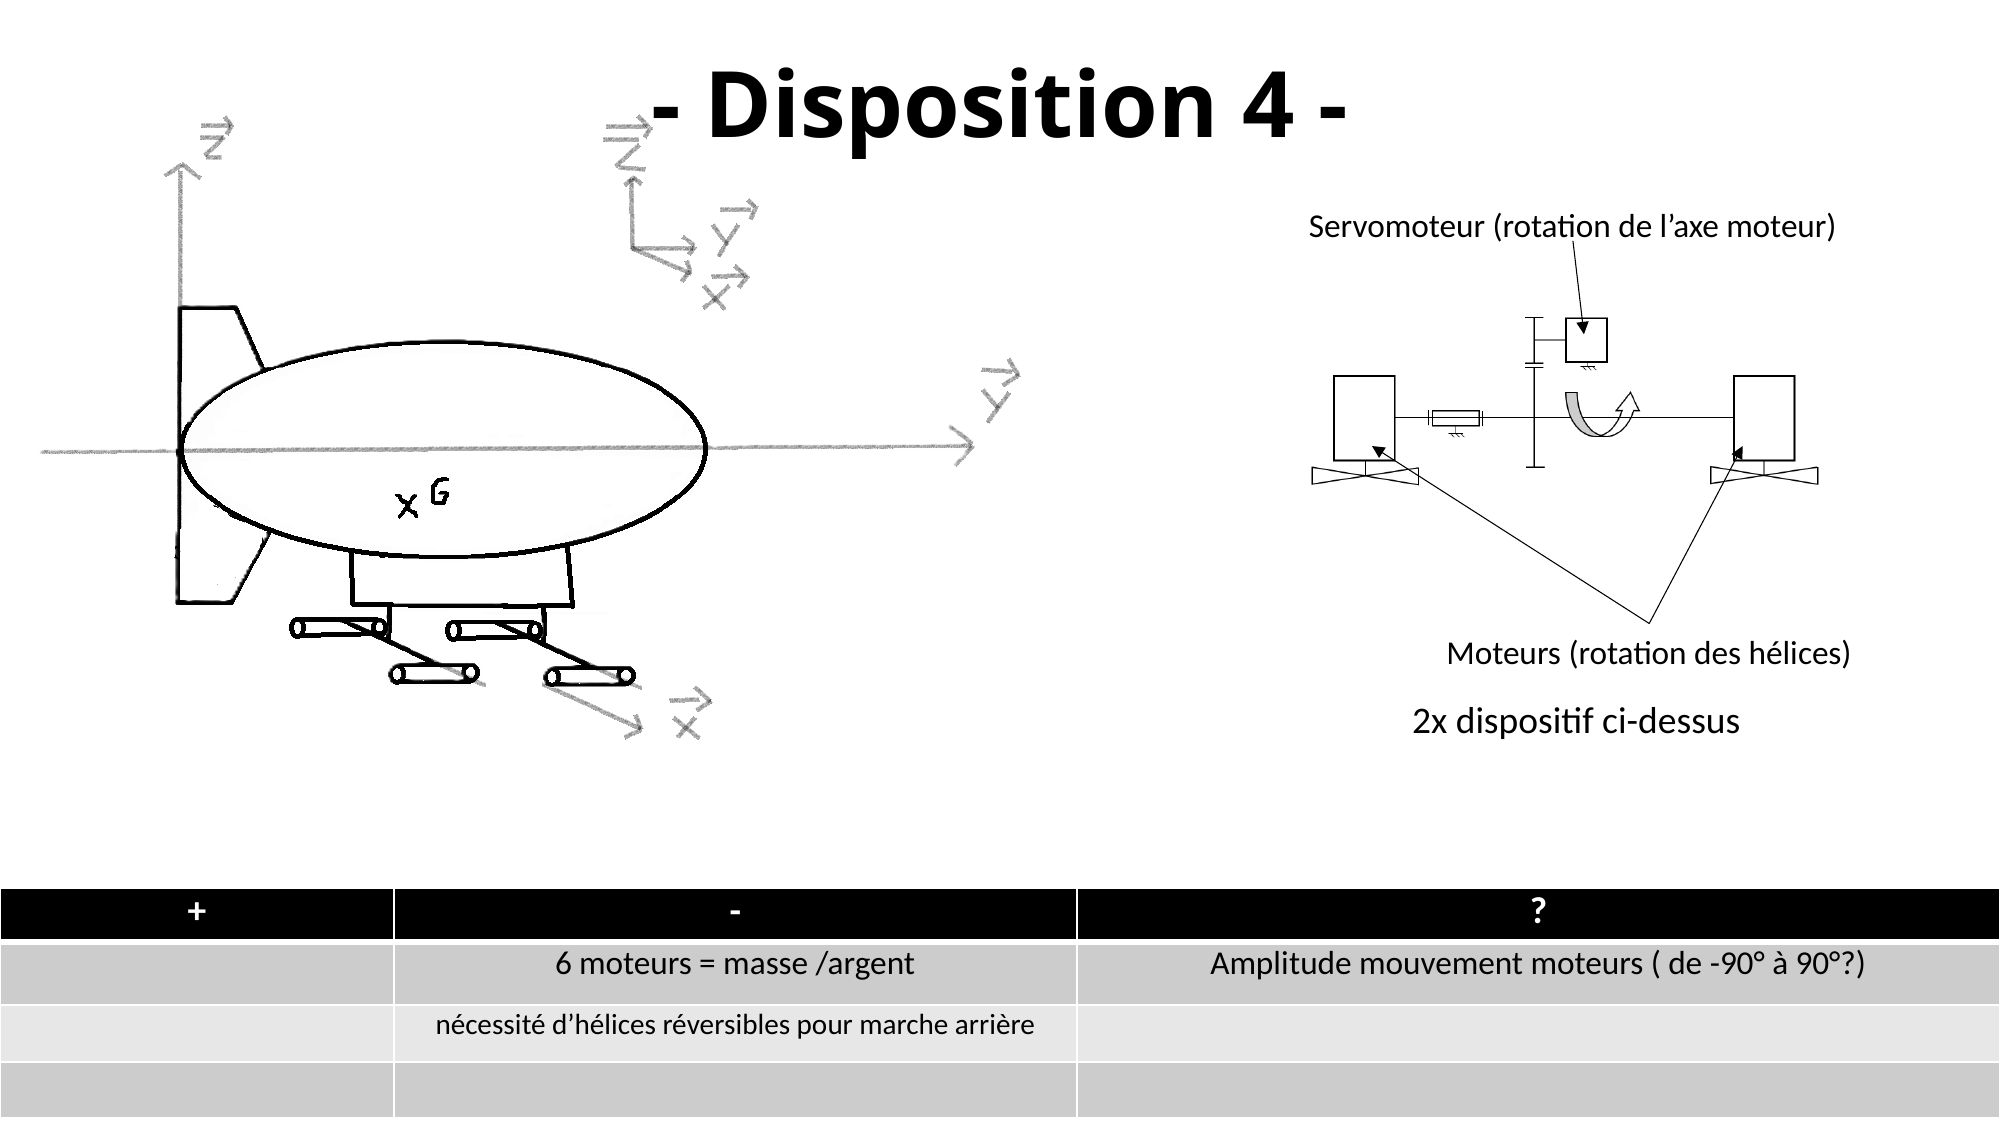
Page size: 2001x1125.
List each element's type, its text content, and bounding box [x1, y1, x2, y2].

title - Disposition 4 - [137, 0, 1863, 217]
table_cell nécessité d’hélices réversibles pour marche arrière [395, 1006, 1076, 1061]
table_cell 6 moteurs = masse /argent [395, 945, 1076, 1004]
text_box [1222, 196, 2000, 668]
table_header ? [1078, 889, 1999, 939]
table_header - [395, 889, 1076, 939]
table_cell [1, 1006, 393, 1061]
table_cell Amplitude mouvement moteurs ( de -90° à 90°?) [1078, 945, 1999, 1004]
table_header + [1, 889, 393, 939]
table_cell [1, 1063, 393, 1117]
table_cell [1078, 1006, 1999, 1061]
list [0, 112, 1104, 750]
table_cell [1, 945, 393, 1004]
text_box 2x dispositif ci-dessus [1397, 688, 1948, 749]
table_cell [395, 1063, 1076, 1117]
table_cell [1078, 1063, 1999, 1117]
